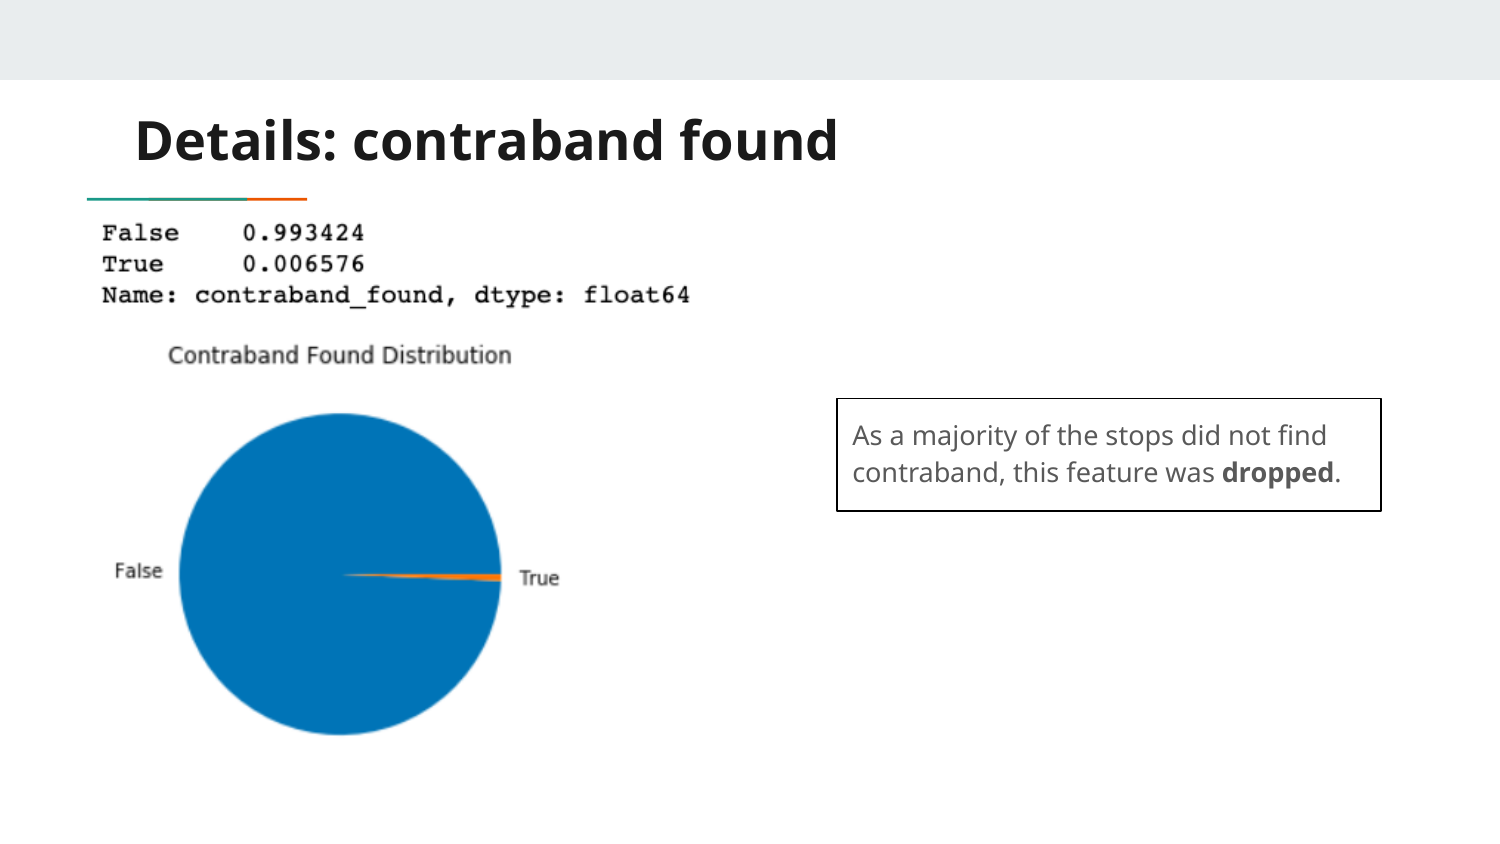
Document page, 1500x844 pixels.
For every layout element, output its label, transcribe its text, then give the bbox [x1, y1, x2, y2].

list As a majority of the stops did not find contraband, this feature was dropped. [837, 398, 1381, 512]
title Details: contraband found [119, 91, 1381, 180]
picture [90, 217, 721, 775]
